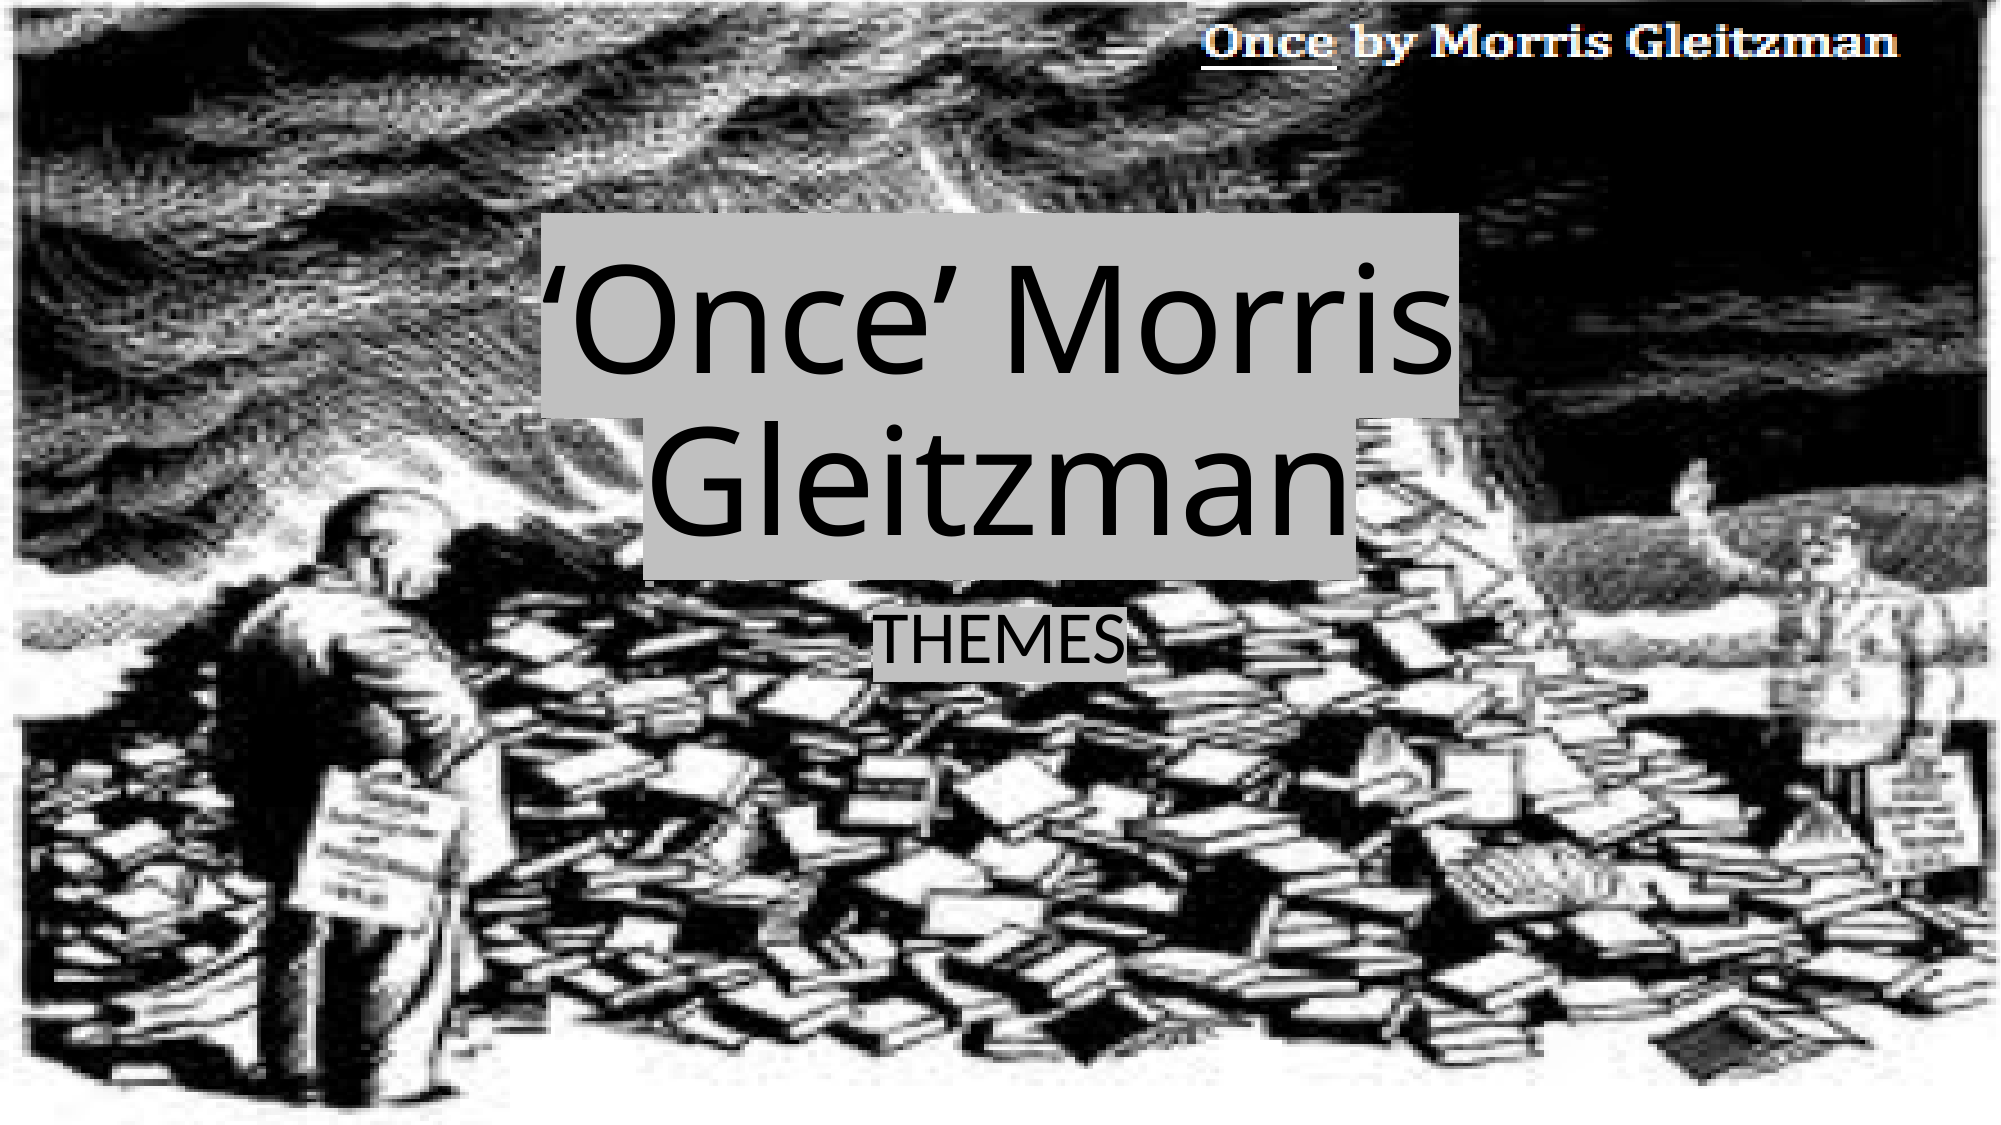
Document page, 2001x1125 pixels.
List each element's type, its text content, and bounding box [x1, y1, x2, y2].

subtitle THEMES [249, 590, 1750, 863]
title ‘Once’ Morris Gleitzman [249, 184, 1750, 576]
picture [0, 0, 2001, 1125]
